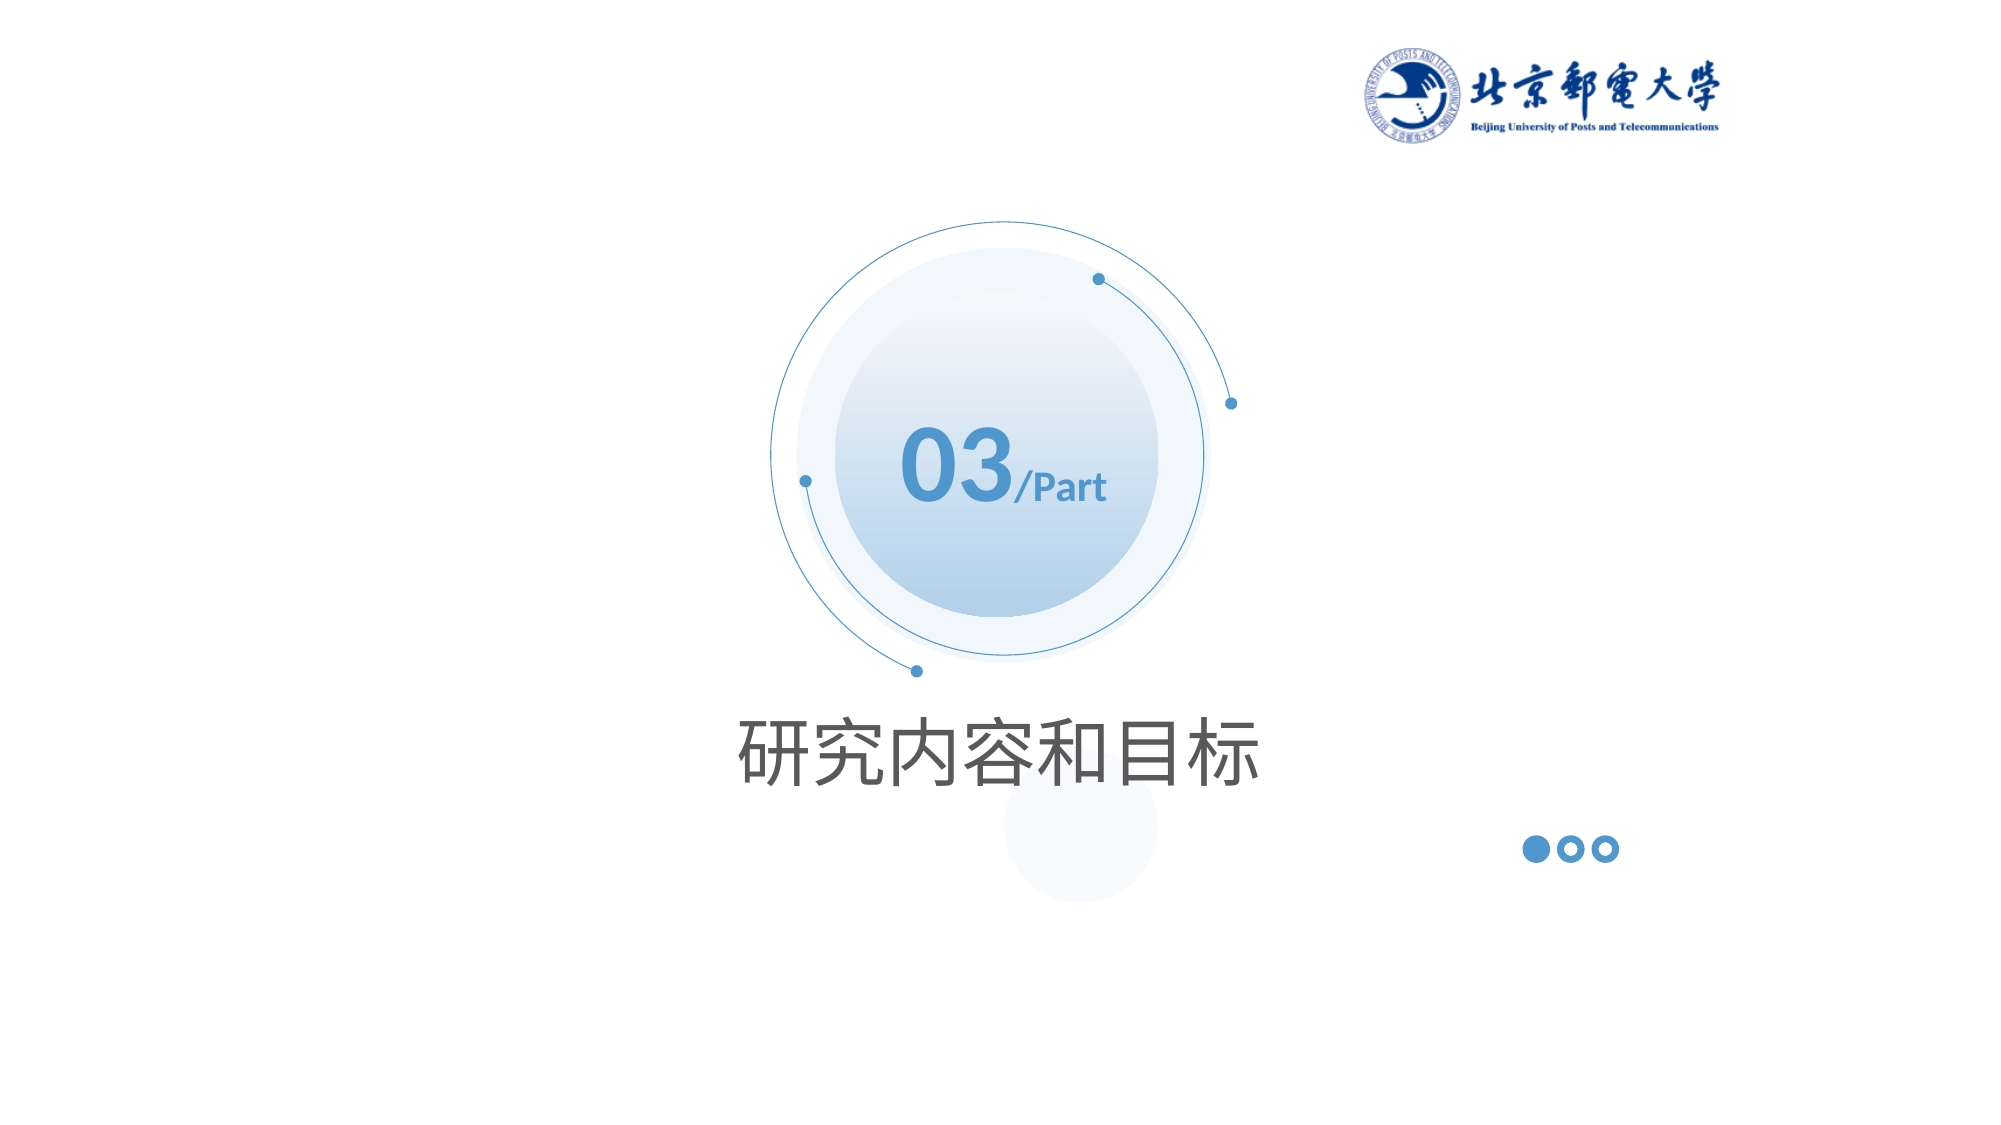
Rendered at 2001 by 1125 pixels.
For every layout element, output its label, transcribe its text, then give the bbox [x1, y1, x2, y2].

text_box [313, 218, 1687, 907]
picture [1355, 40, 1730, 152]
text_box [1522, 835, 1620, 863]
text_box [770, 221, 1238, 689]
text_box 研究内容和目标 [721, 697, 1277, 803]
